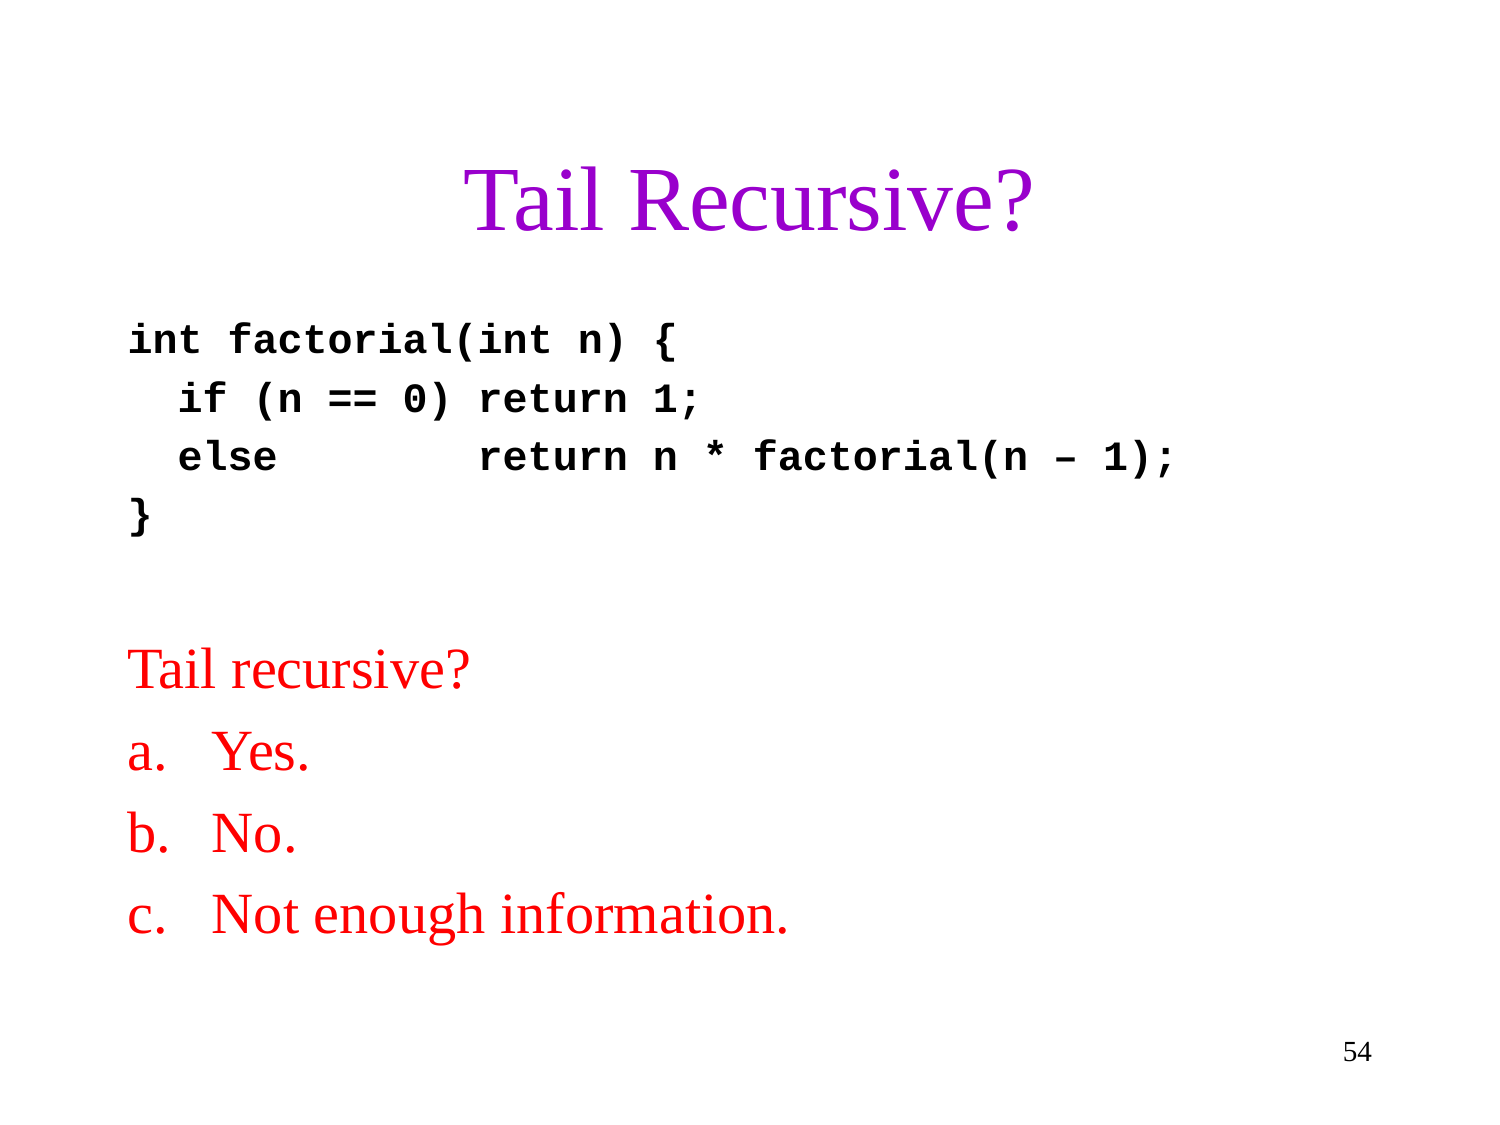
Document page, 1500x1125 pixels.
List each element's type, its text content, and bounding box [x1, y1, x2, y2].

slide_number 54 [1074, 1024, 1388, 1101]
title Tail Recursive? [112, 99, 1388, 288]
list int factorial(int n) { if (n == 0) return 1; else return n * factorial(n – 1); } Tail recursive? Yes. No. Not enough information. [112, 304, 1388, 980]
